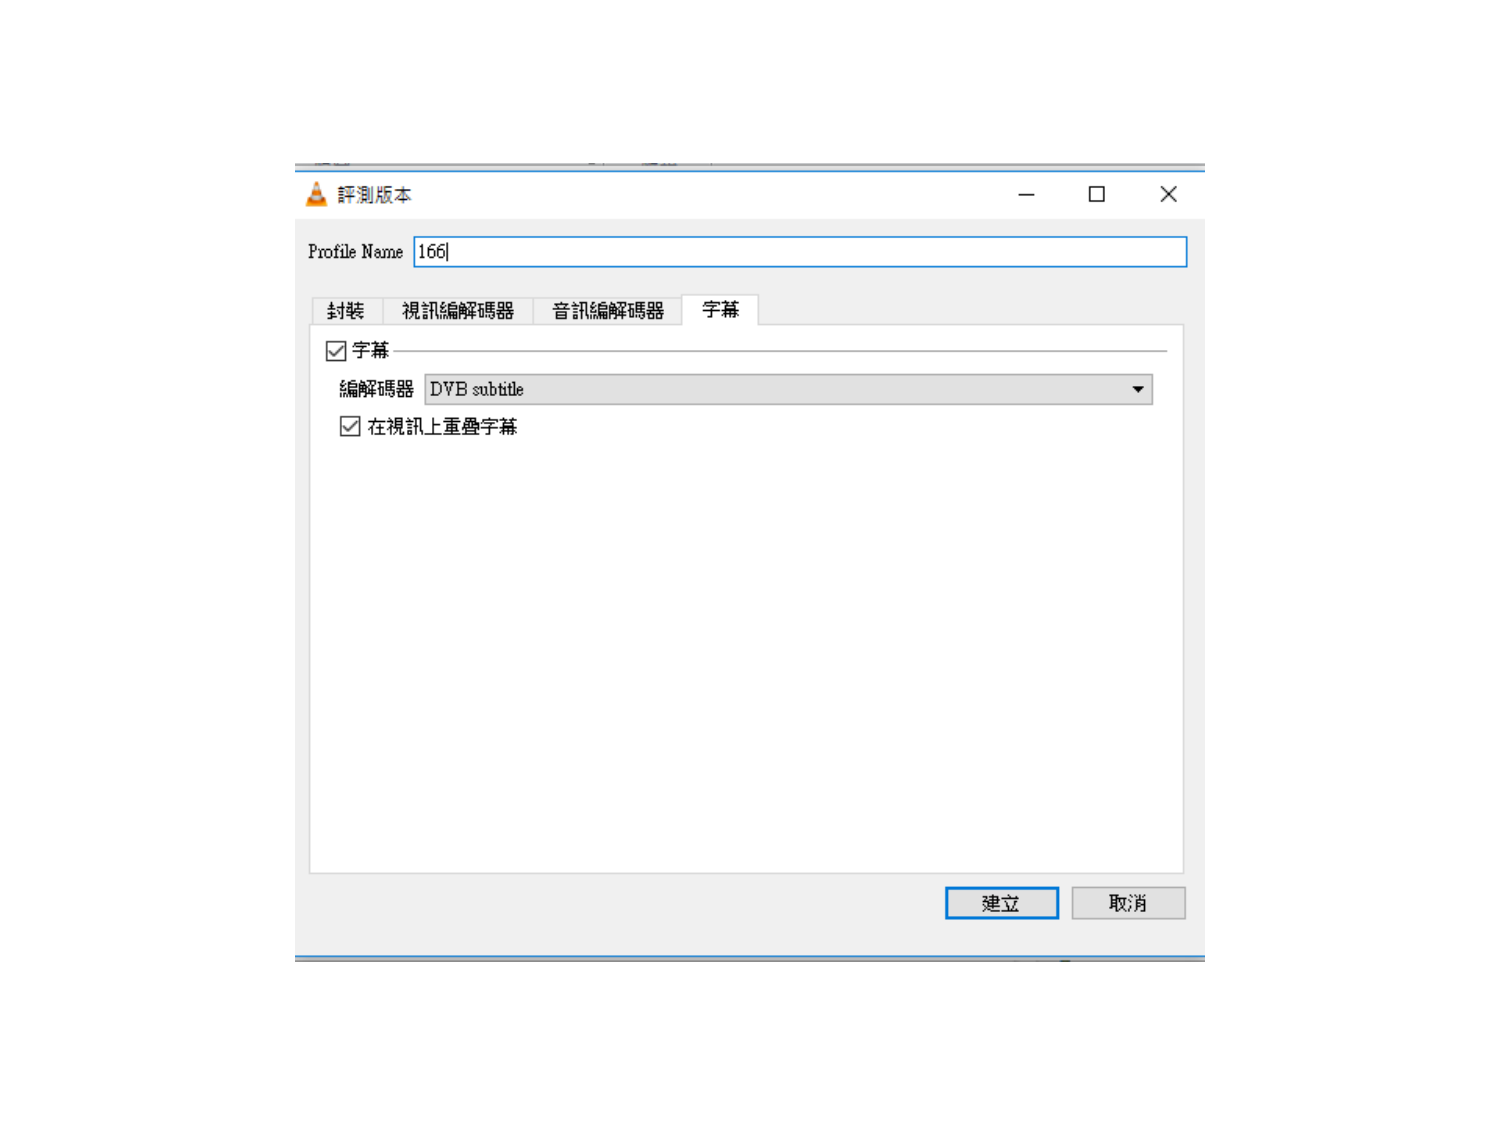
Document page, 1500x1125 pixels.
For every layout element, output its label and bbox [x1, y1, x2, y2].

picture [295, 162, 1205, 962]
